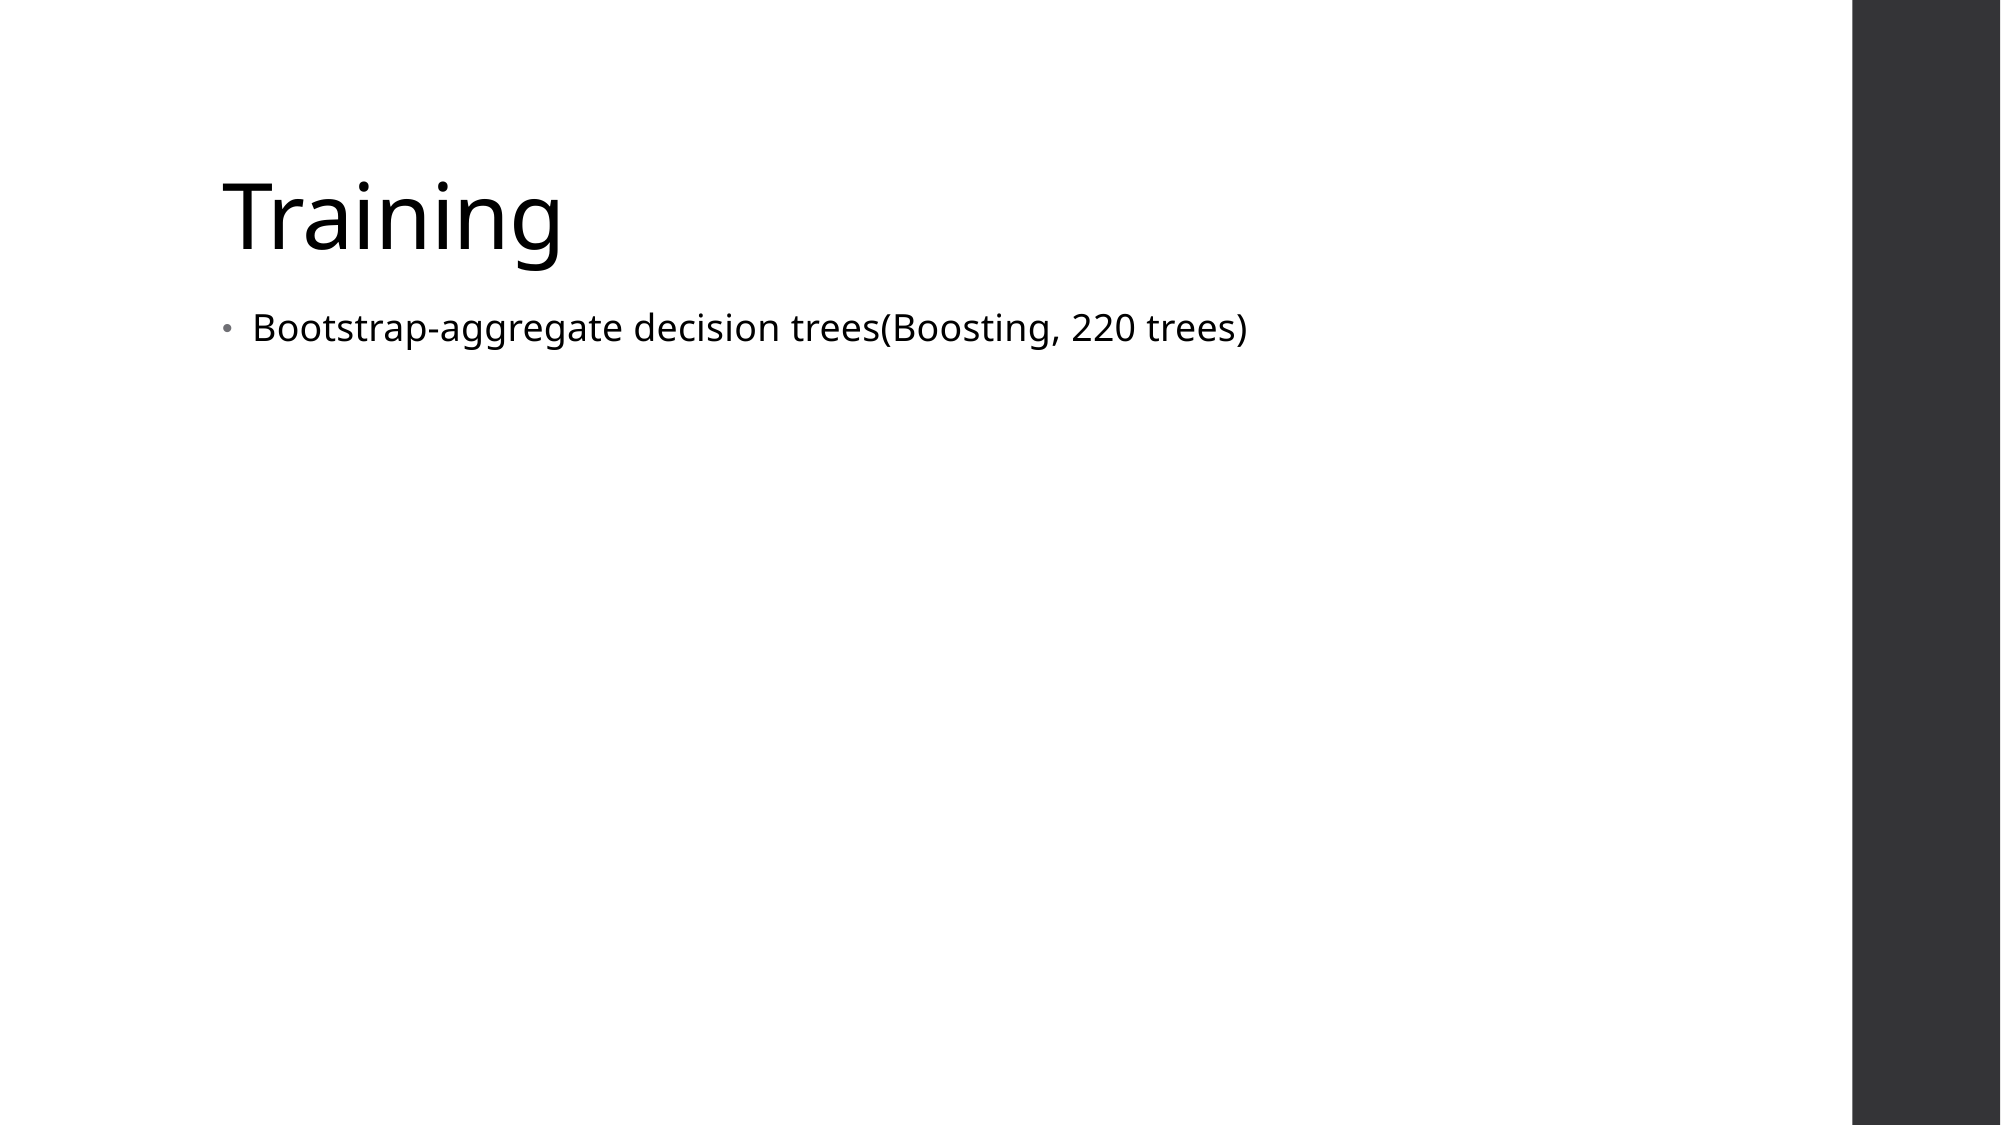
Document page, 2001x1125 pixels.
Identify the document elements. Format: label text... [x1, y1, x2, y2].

title Training [206, 60, 1797, 278]
list Bootstrap-aggregate decision trees(Boosting, 220 trees) [206, 299, 1617, 1014]
